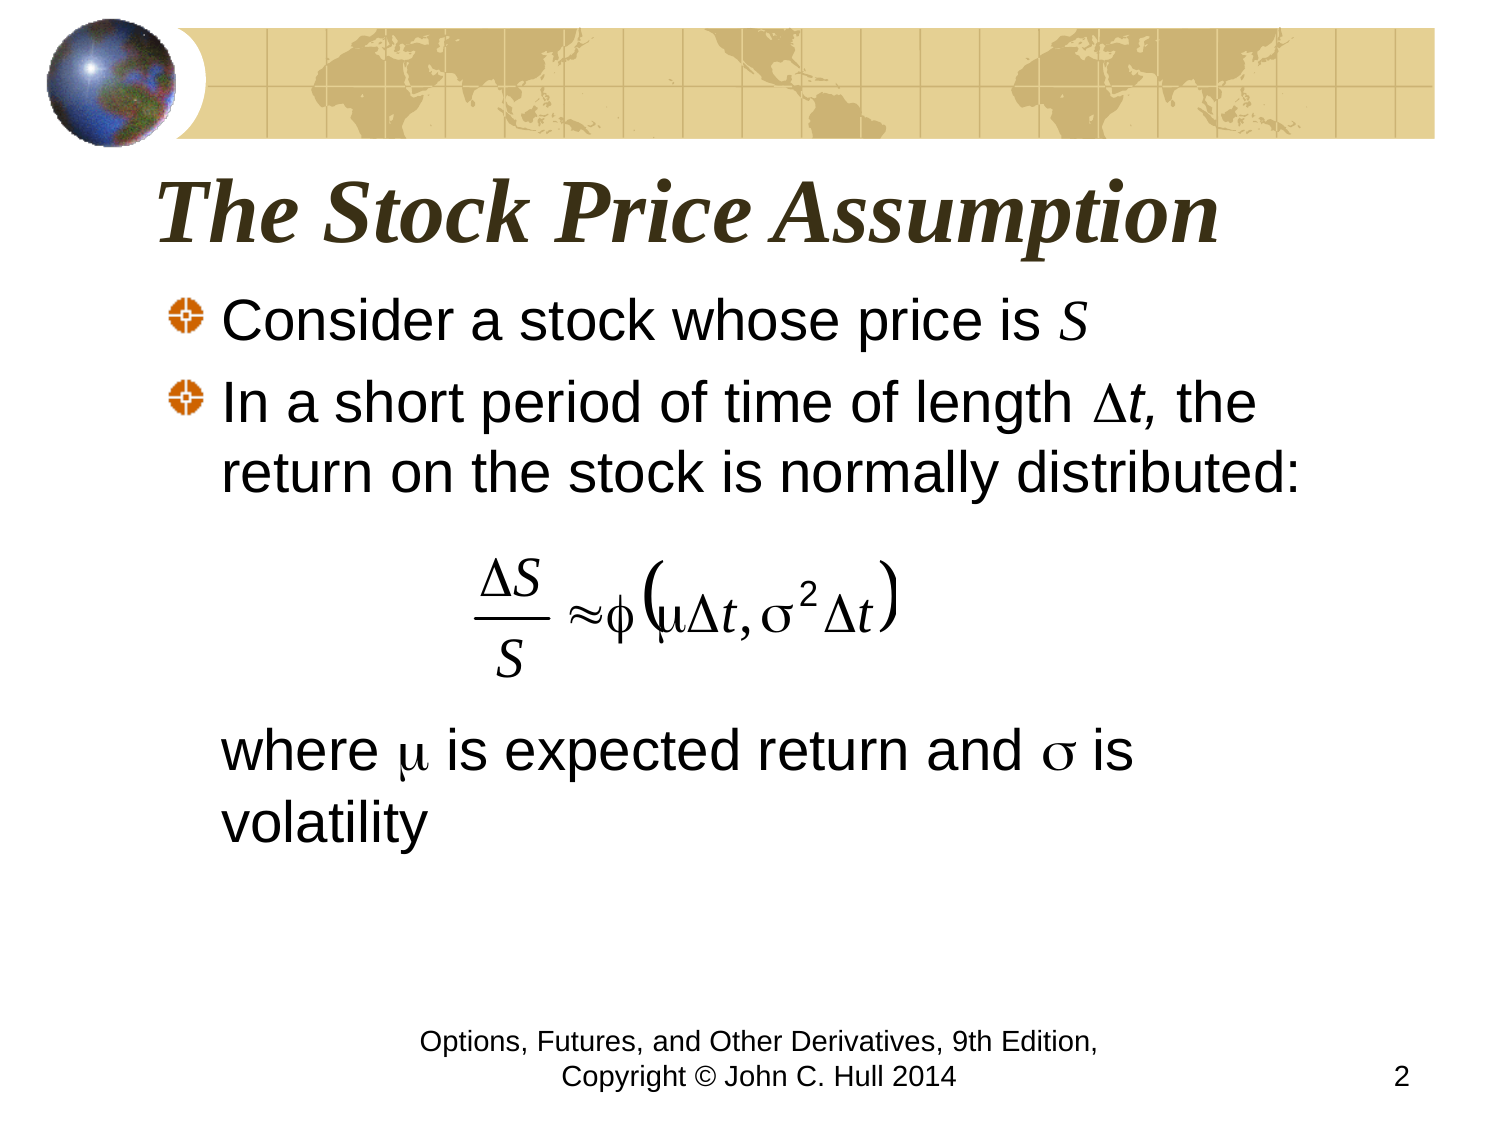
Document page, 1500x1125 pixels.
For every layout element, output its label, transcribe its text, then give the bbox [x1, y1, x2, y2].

list Consider a stock whose price is S In a short period of time of length Dt, the return on the stock is normally distributed: where m is expected return and s is volatility [150, 275, 1363, 999]
picture [165, 296, 206, 338]
footer Options, Futures, and Other Derivatives, 9th Edition, Copyright © John C. Hull 2014 [349, 1024, 1074, 1101]
slide_number 2 [1074, 1024, 1426, 1101]
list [464, 538, 896, 687]
picture [42, 14, 190, 151]
title The Stock Price Assumption [137, 99, 1313, 313]
picture [165, 378, 206, 420]
